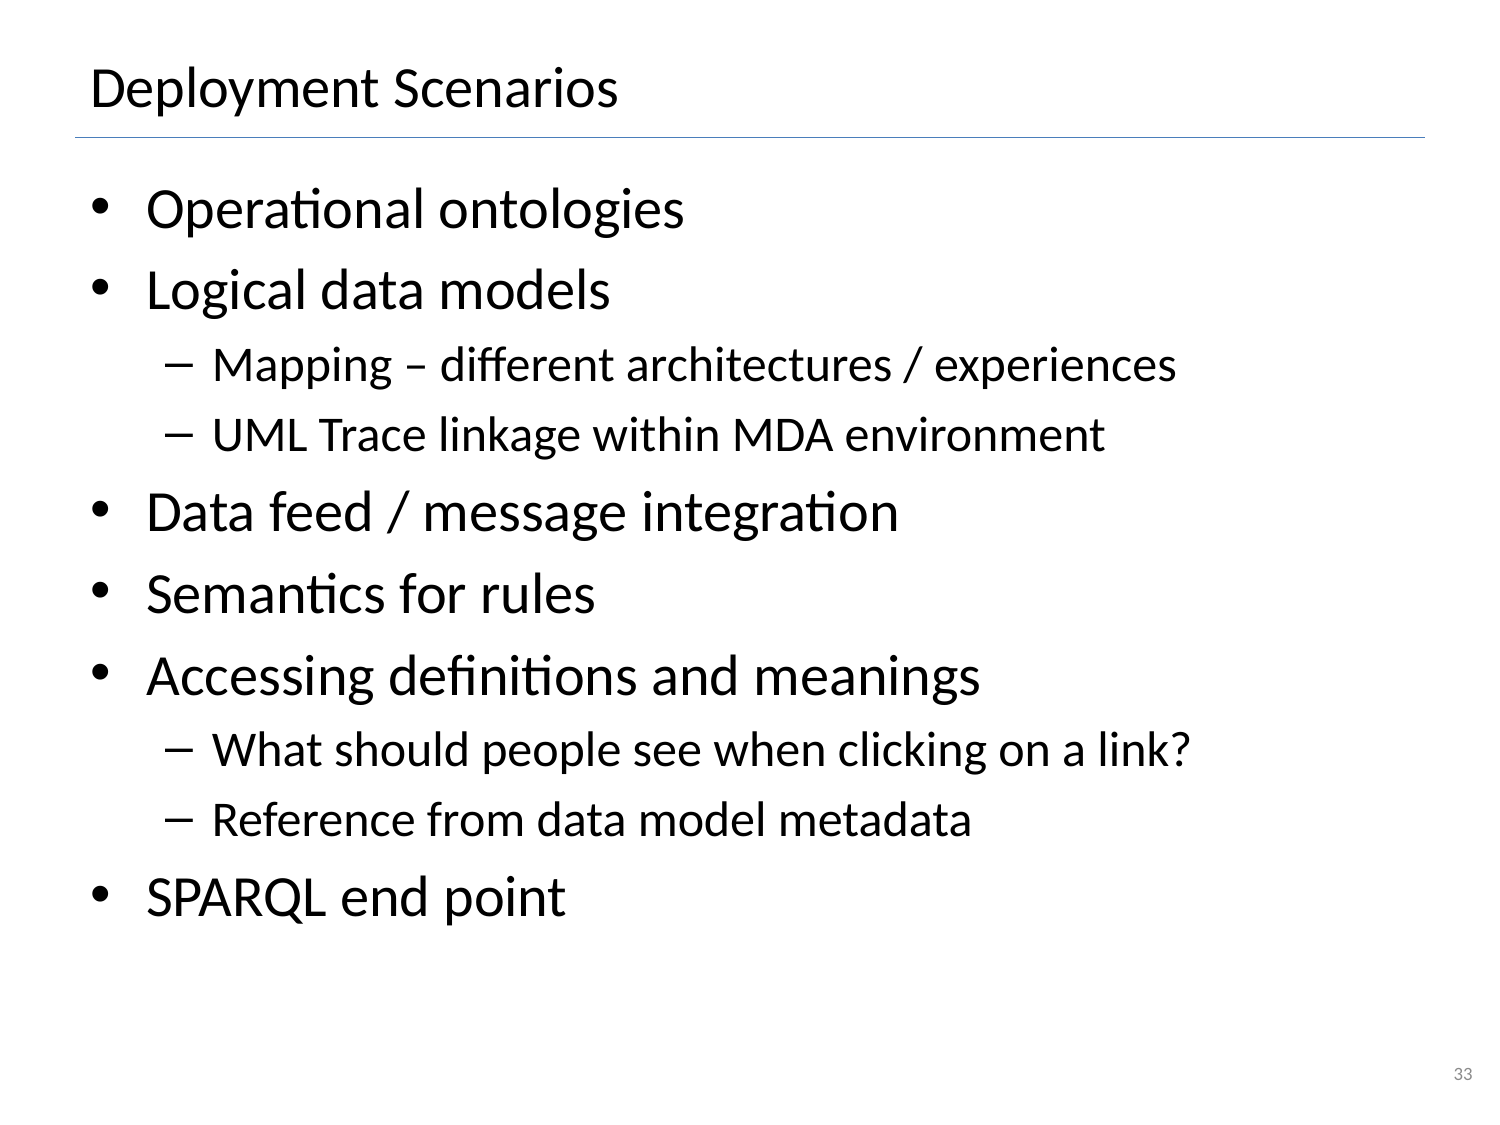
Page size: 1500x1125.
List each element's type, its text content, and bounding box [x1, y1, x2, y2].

slide_number 33 [1425, 1042, 1488, 1103]
title Deployment Scenarios [74, 37, 1426, 131]
list Operational ontologies Logical data models Mapping – different architectures / experiences UML Trace linkage within MDA environment Data feed / message integration Semantics for rules Accessing definitions and meanings What should people see when clicking on a link? Reference from data model metadata SPARQL end point [74, 162, 1426, 1101]
